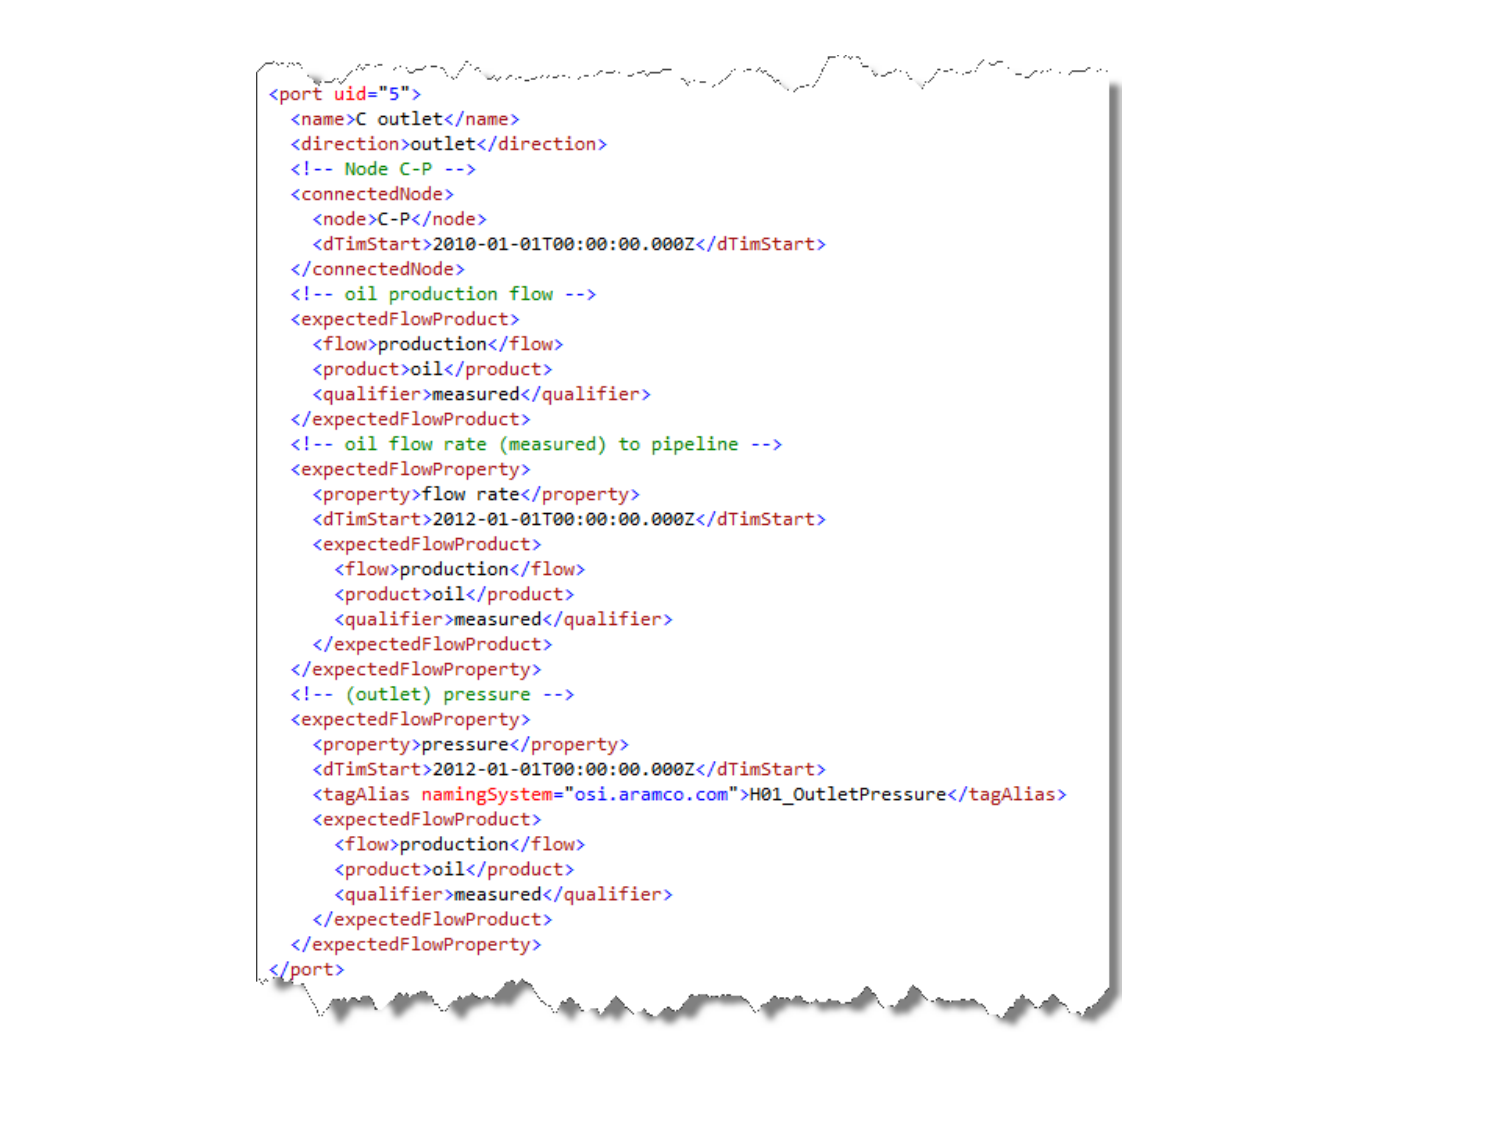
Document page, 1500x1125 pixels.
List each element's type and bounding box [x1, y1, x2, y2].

picture [255, 55, 1123, 1033]
